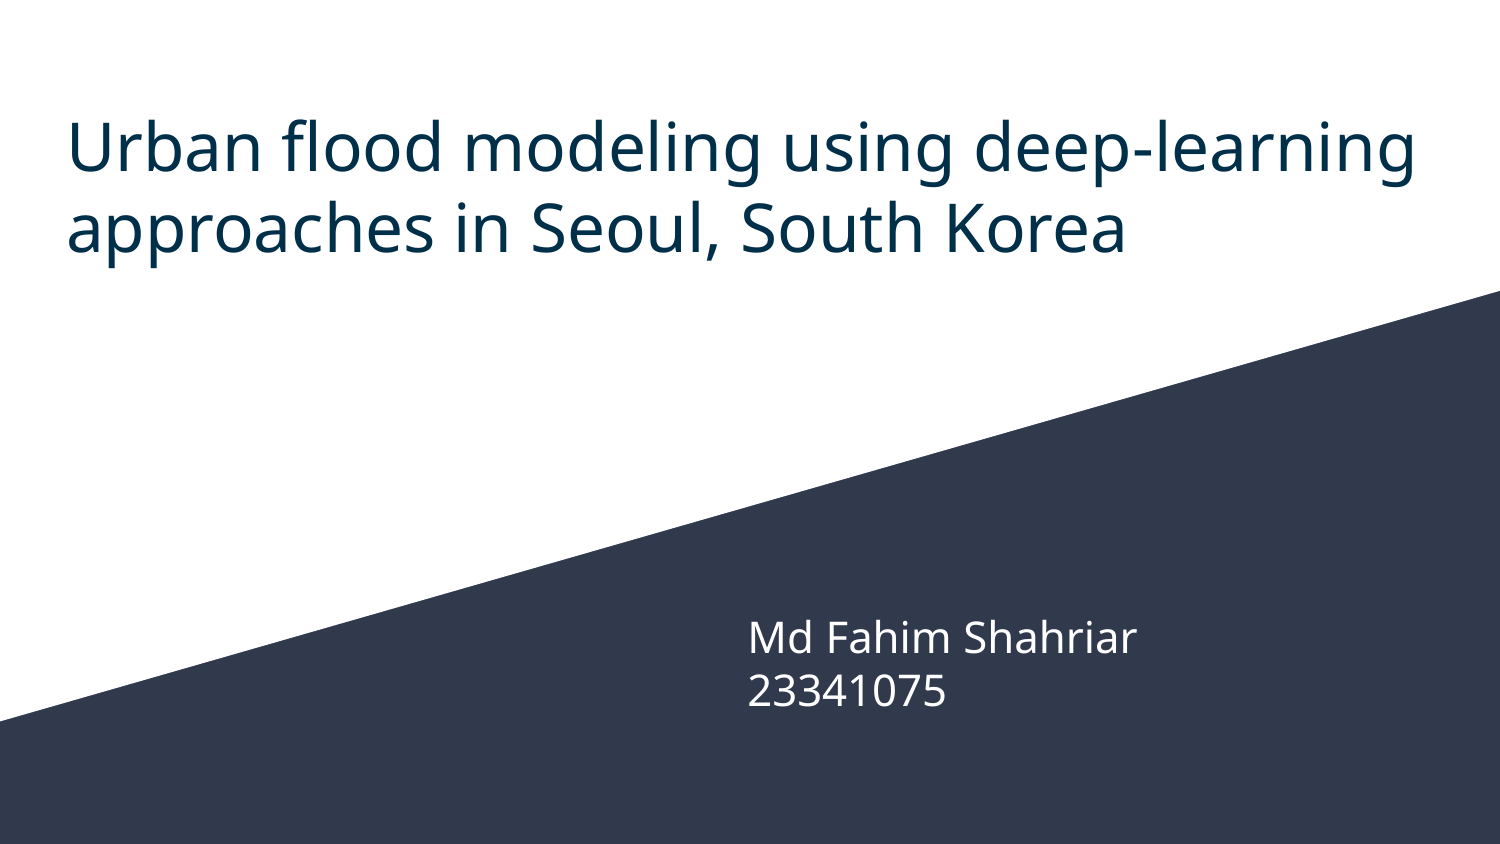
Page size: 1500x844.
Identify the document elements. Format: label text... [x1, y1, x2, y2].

subtitle Md Fahim Shahriar 23341075 [732, 595, 1429, 717]
title Urban flood modeling using deep-learning approaches in Seoul, South Korea [51, 88, 1449, 299]
